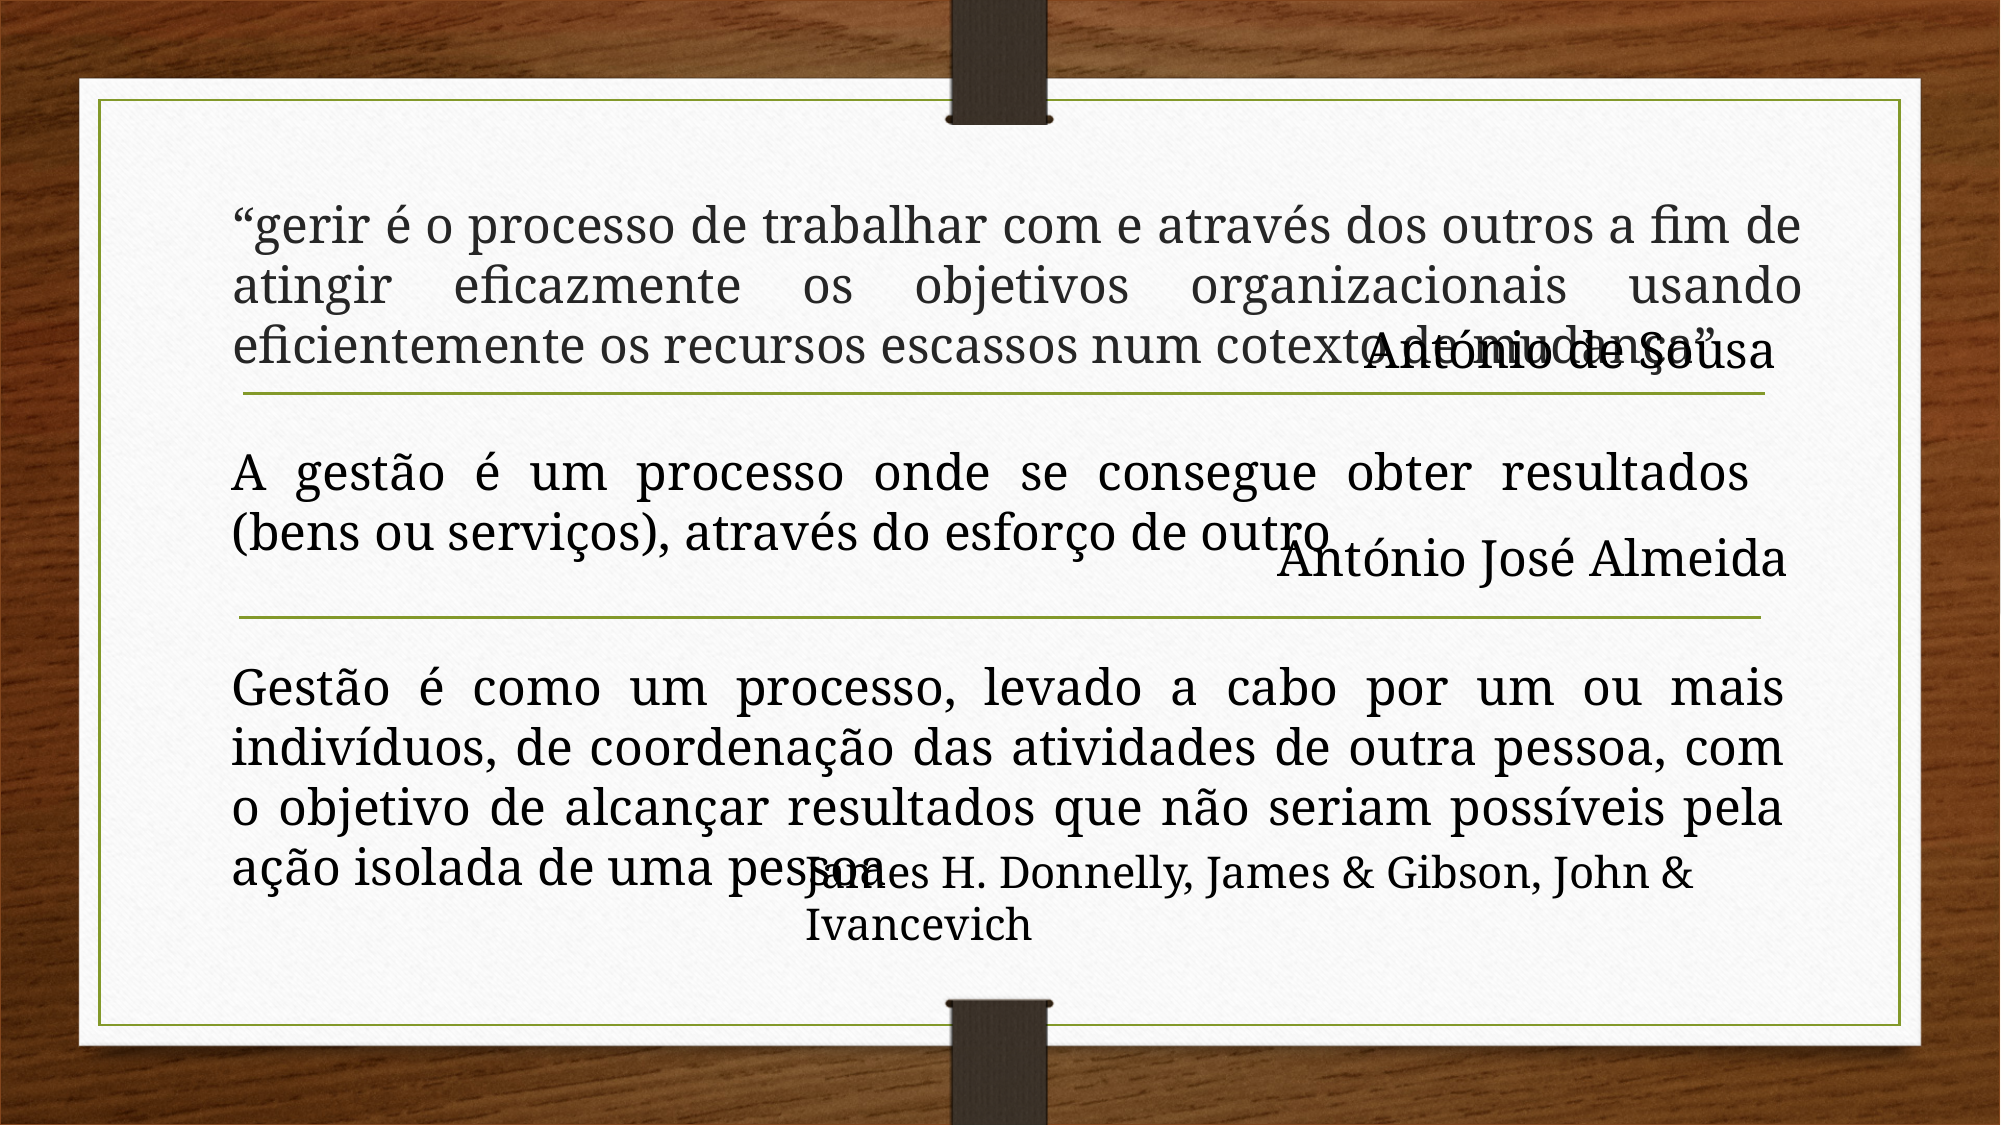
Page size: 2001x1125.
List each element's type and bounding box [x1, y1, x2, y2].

text_box [0, 0, 2000, 1125]
